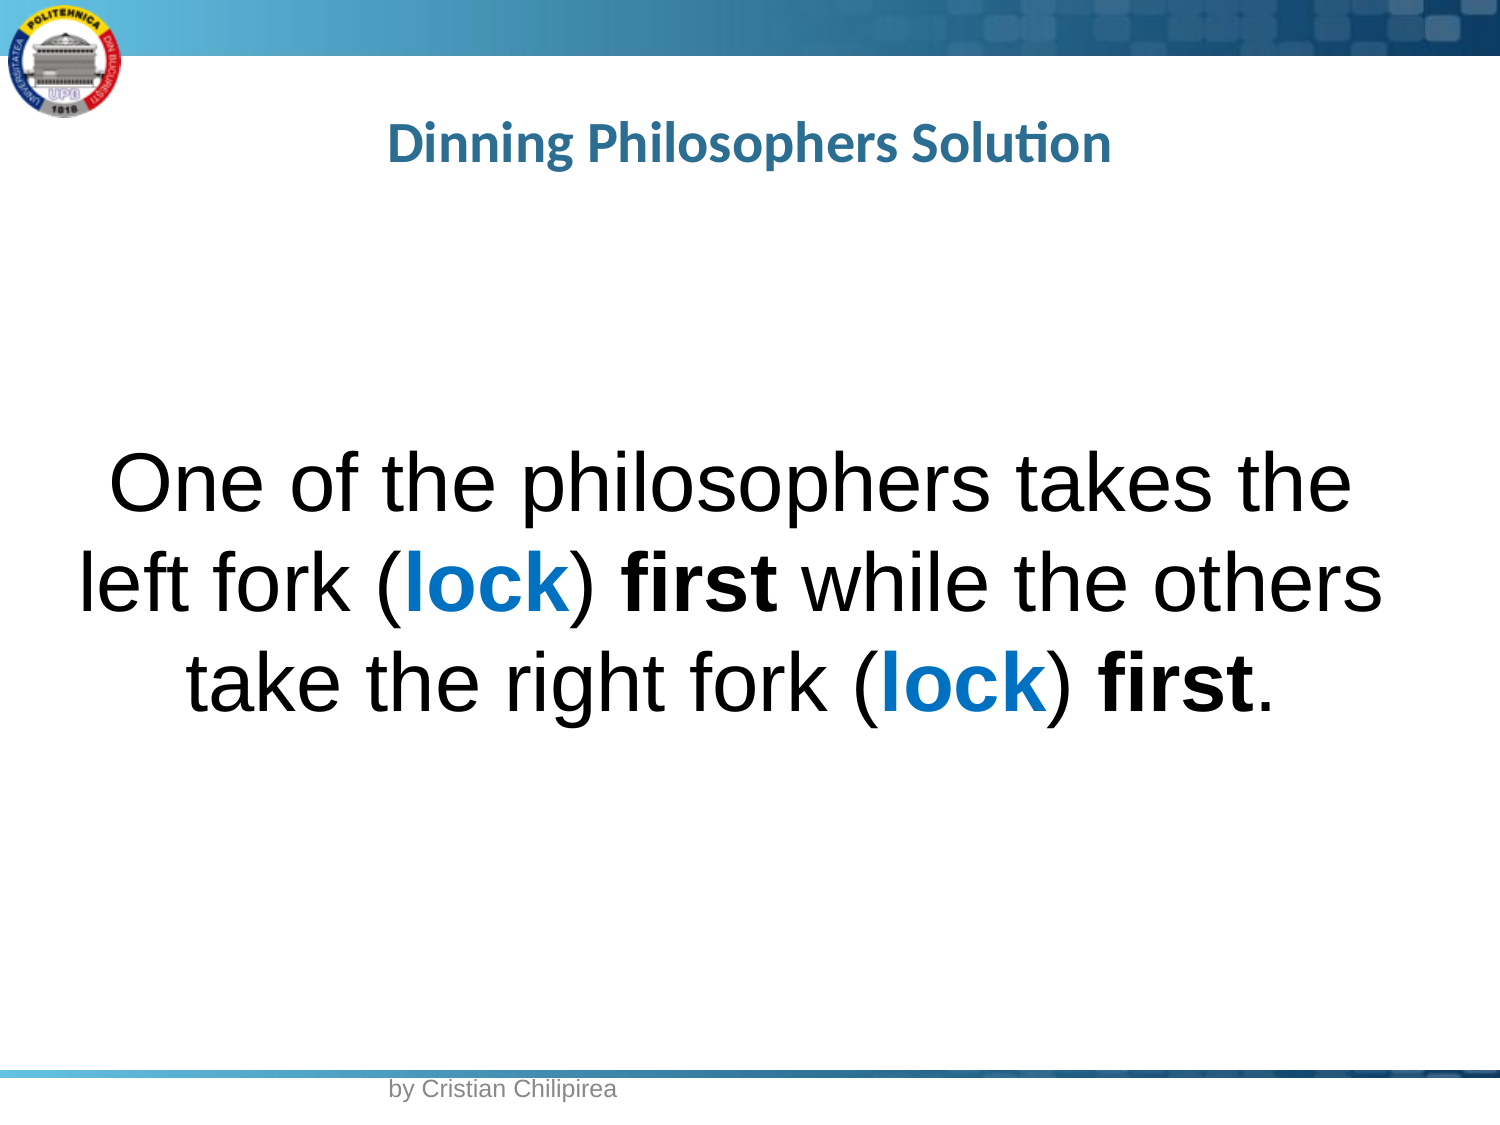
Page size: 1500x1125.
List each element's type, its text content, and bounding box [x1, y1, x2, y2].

title Dinning Philosophers Solution [51, 102, 1449, 178]
footer by Cristian Chilipirea [373, 1074, 1127, 1111]
picture [0, 1070, 1500, 1078]
text_box One of the philosophers takes the left fork (lock) first while the others take the right fork (lock) first. [53, 420, 1411, 736]
picture [0, 0, 1500, 118]
